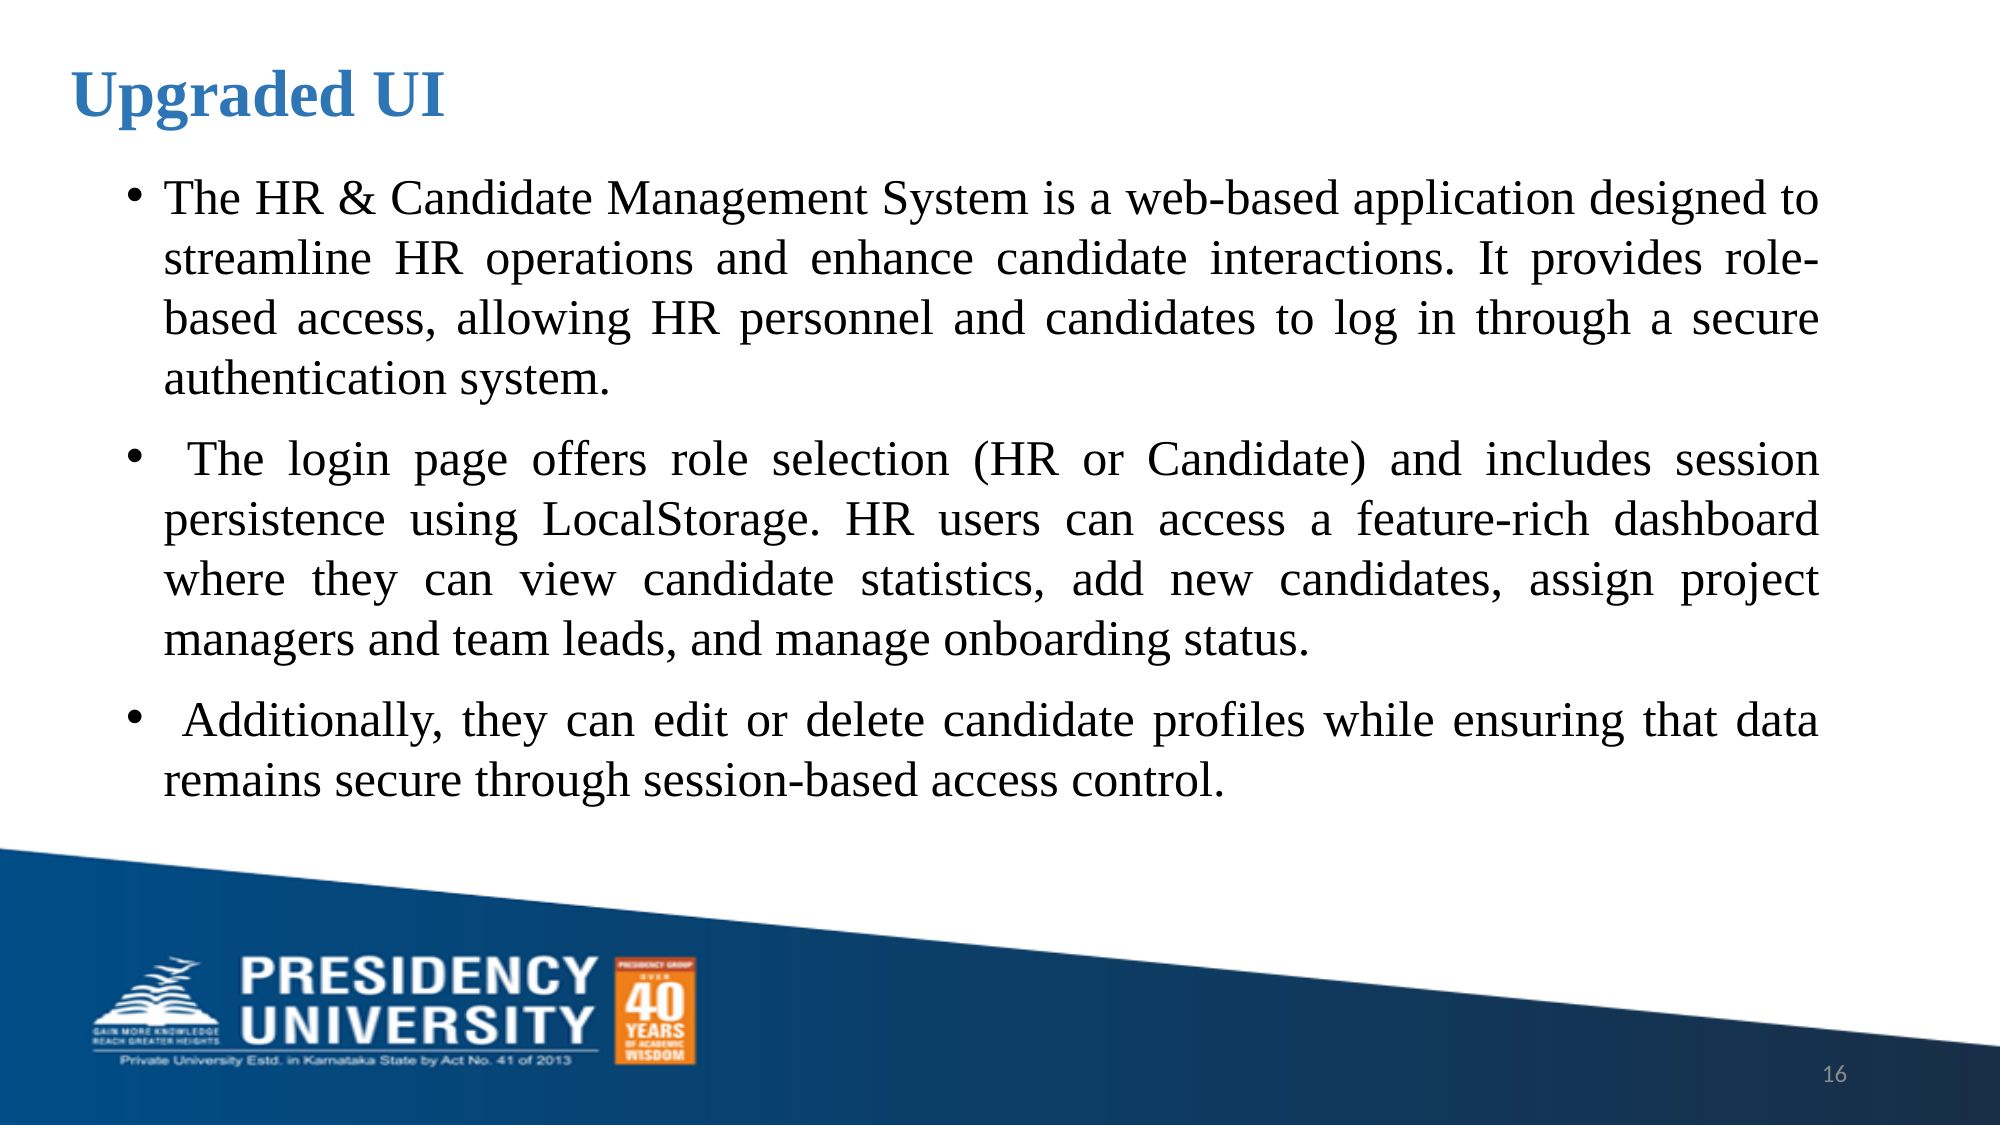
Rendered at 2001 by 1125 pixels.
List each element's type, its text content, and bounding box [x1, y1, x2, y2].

slide_number 16 [1412, 1042, 1863, 1103]
list The HR & Candidate Management System is a web-based application designed to streamline HR operations and enhance candidate interactions. It provides role-based access, allowing HR personnel and candidates to log in through a secure authentication system. The login page offers role selection (HR or Candidate) and includes session persistence using LocalStorage. HR users can access a feature-rich dashboard where they can view candidate statistics, add new candidates, assign project managers and team leads, and manage onboarding status. Additionally, they can edit or delete candidate profiles while ensuring that data remains secure through session-based access control. [111, 156, 1837, 871]
picture [0, 845, 2000, 1125]
title Upgraded UI [30, 22, 1756, 157]
